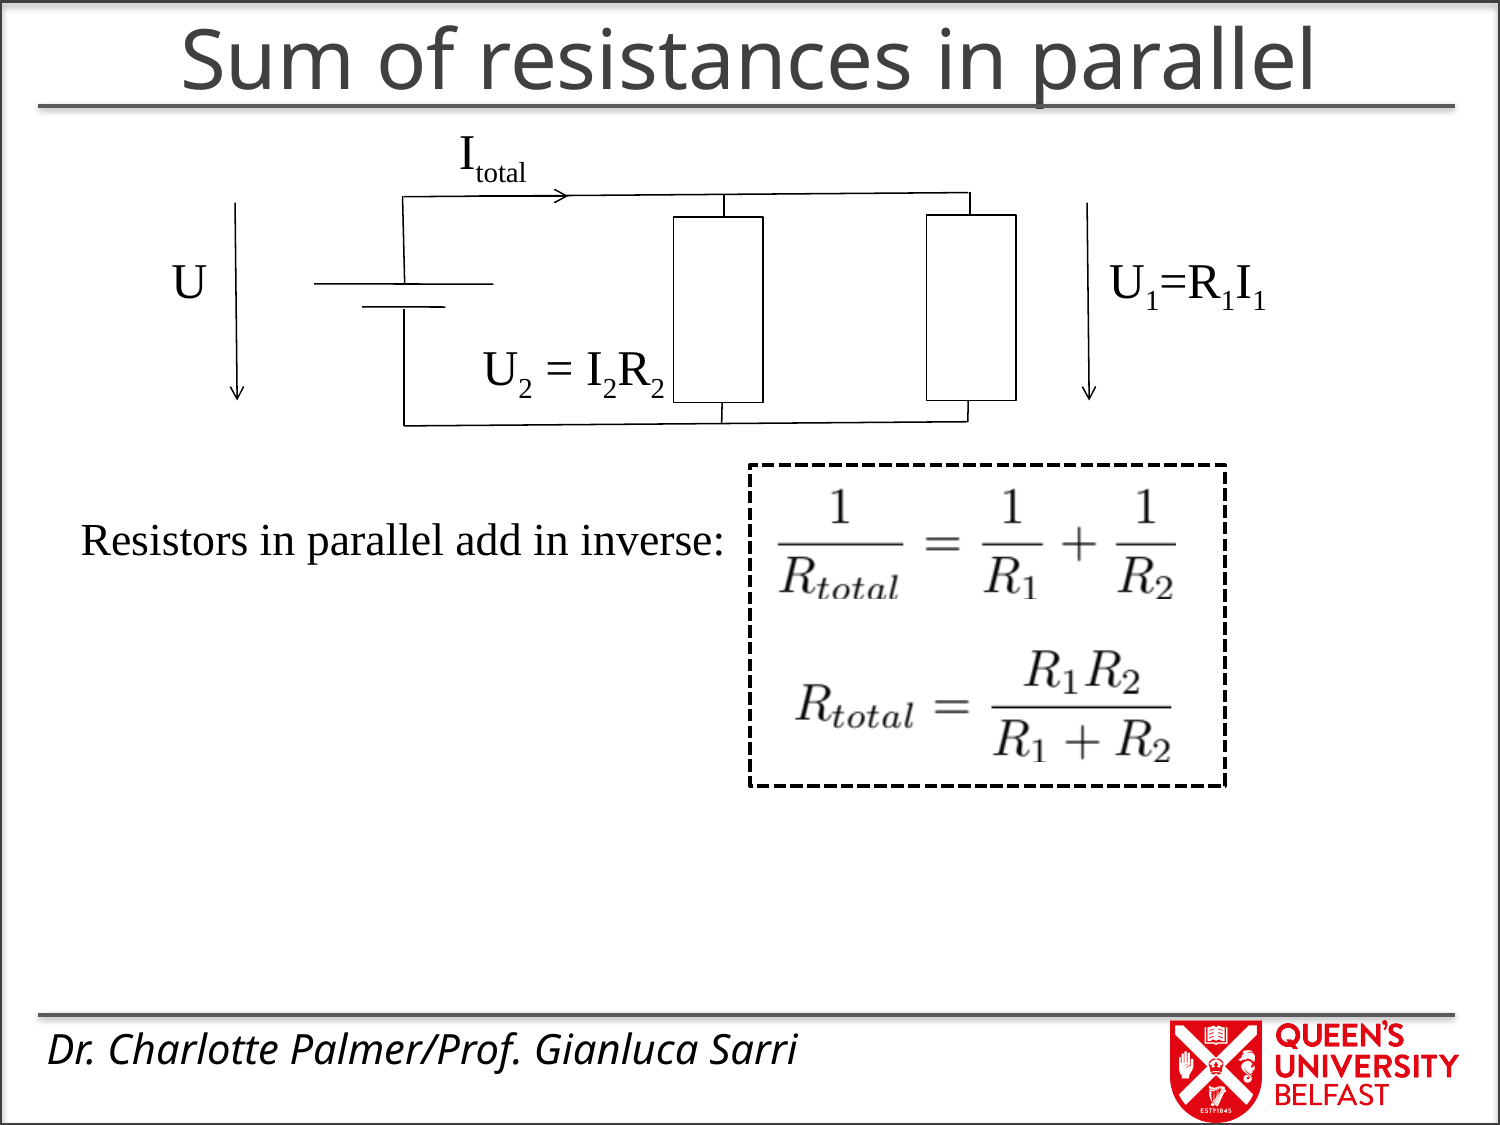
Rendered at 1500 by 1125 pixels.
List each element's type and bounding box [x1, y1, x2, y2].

picture [1170, 1019, 1459, 1123]
picture [794, 648, 1172, 762]
picture [775, 488, 1177, 600]
text_box [725, 421, 966, 427]
text_box [0, 0, 1500, 1125]
text_box [403, 192, 969, 197]
text_box [408, 421, 717, 427]
